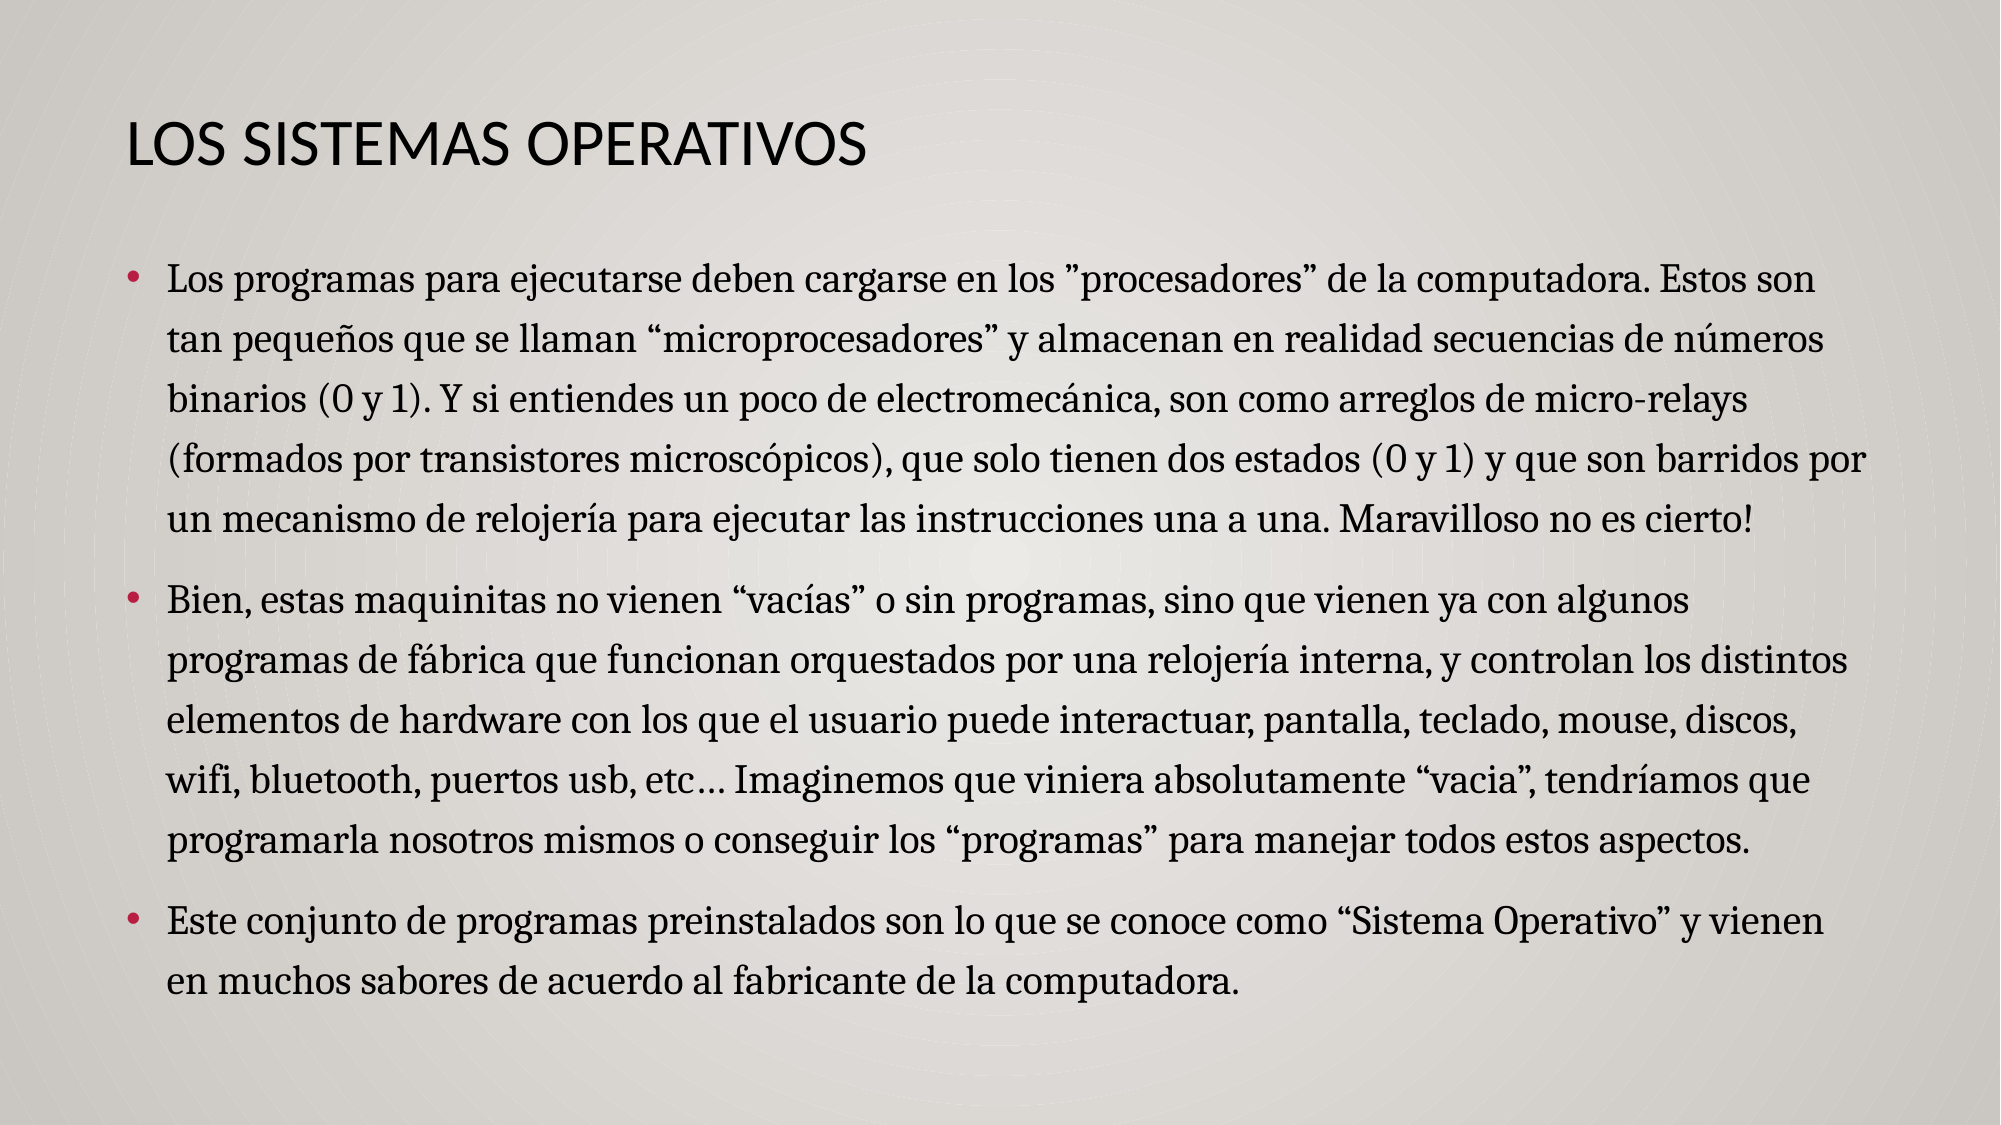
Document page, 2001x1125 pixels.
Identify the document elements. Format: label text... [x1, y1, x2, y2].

title Los Sistemas Operativos [111, 99, 1522, 217]
list Los programas para ejecutarse deben cargarse en los ”procesadores” de la computadora. Estos son tan pequeños que se llaman “microprocesadores” y almacenan en realidad secuencias de números binarios (0 y 1). Y si entiendes un poco de electromecánica, son como arreglos de micro-relays (formados por transistores microscópicos), que solo tienen dos estados (0 y 1) y que son barridos por un mecanismo de relojería para ejecutar las instrucciones una a una. Maravilloso no es cierto! Bien, estas maquinitas no vienen “vacías” o sin programas, sino que vienen ya con algunos programas de fábrica que funcionan orquestados por una relojería interna, y controlan los distintos elementos de hardware con los que el usuario puede interactuar, pantalla, teclado, mouse, discos, wifi, bluetooth, puertos usb, etc… Imaginemos que viniera absolutamente “vacia”, tendríamos que programarla nosotros mismos o conseguir los “programas” para manejar todos estos aspectos. Este conjunto de programas preinstalados son lo que se conoce como “Sistema Operativo” y vienen en muchos sabores de acuerdo al fabricante de la computadora. [111, 233, 1884, 1059]
